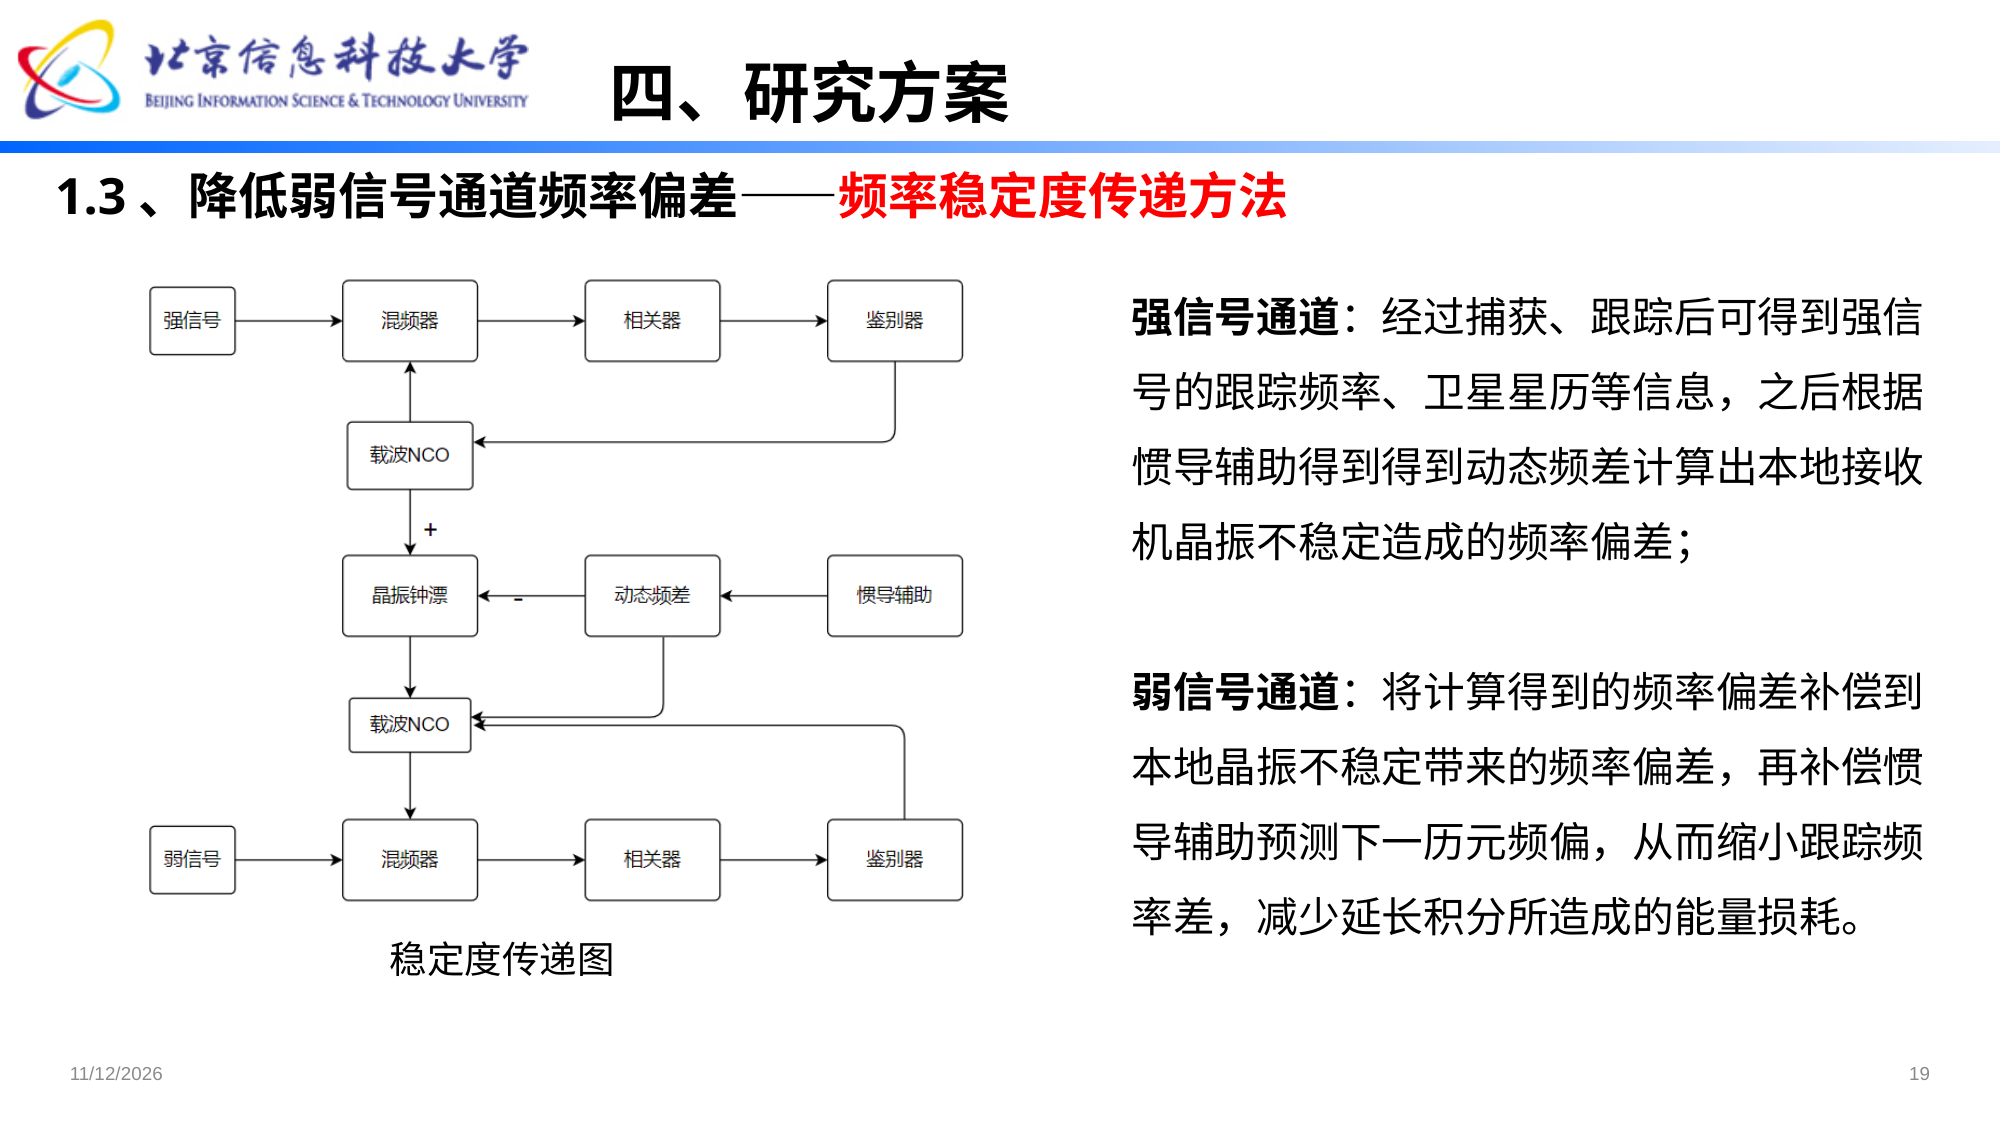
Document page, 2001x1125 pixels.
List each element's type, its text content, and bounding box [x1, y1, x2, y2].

picture [17, 14, 529, 126]
picture [104, 258, 1048, 937]
slide_number 19 [1478, 1042, 1946, 1103]
text_box 1.3、降低弱信号通道频率偏差——频率稳定度传递方法 [40, 126, 1366, 232]
text_box 稳定度传递图 [375, 945, 650, 989]
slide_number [54, 1042, 522, 1103]
text_box 强信号通道：经过捕获、跟踪后可得到强信号的跟踪频率、卫星星历等信息，之后根据惯导辅助得到得到动态频差计算出本地接收机晶振不稳定造成的频率偏差； 弱信号通道：将计算得到的频率偏差补偿到本地晶振不稳定带来的频率偏差，再补偿惯导辅助预测下一历元频偏，从而缩小跟踪频率差，减少延长积分所造成的能量损耗。 [1116, 258, 1946, 949]
text_box 四、研究方案 [595, 43, 1085, 126]
